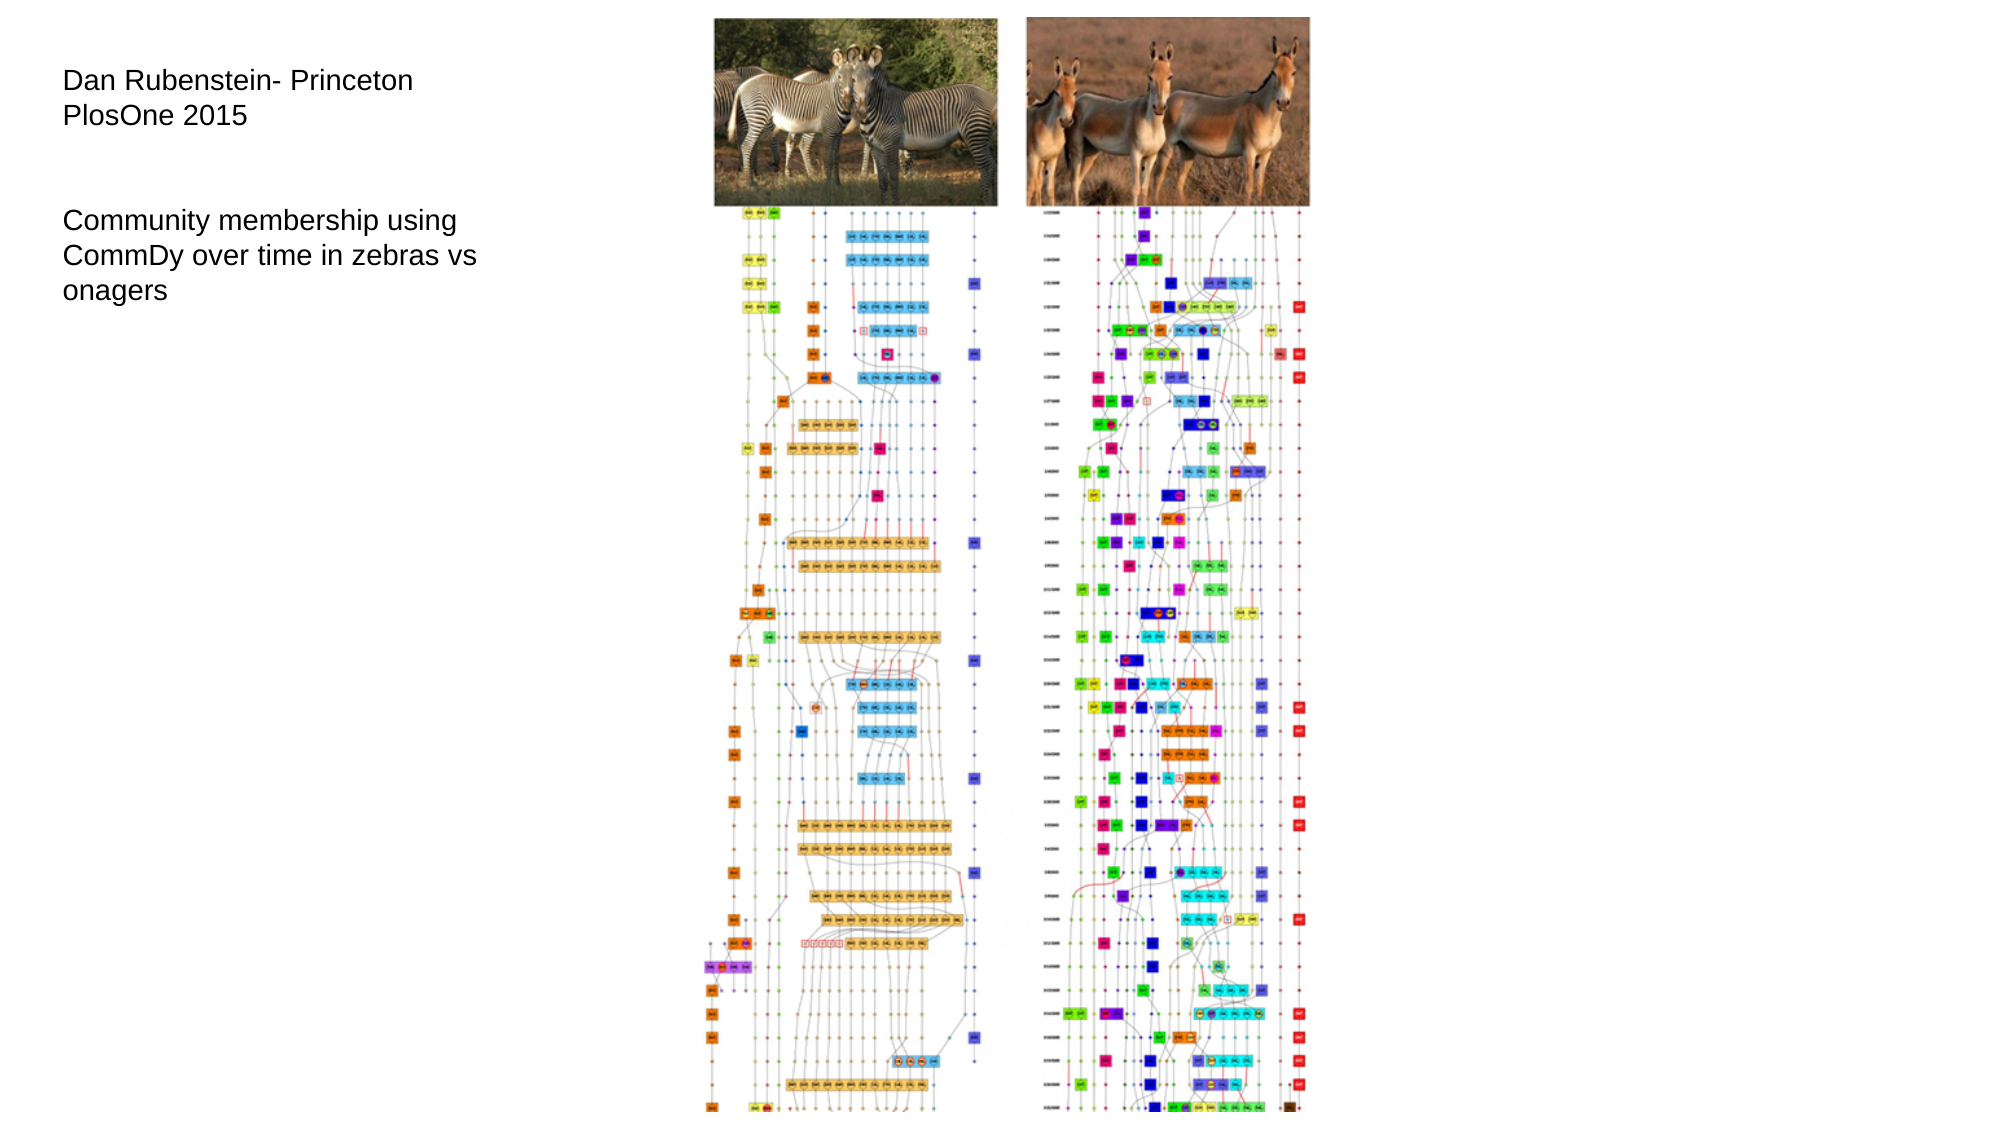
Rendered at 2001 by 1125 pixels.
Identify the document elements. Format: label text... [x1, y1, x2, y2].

text_box Dan Rubenstein- Princeton PlosOne 2015 Community membership using CommDy over time in zebras vs onagers [48, 53, 577, 314]
picture [702, 17, 1317, 1112]
